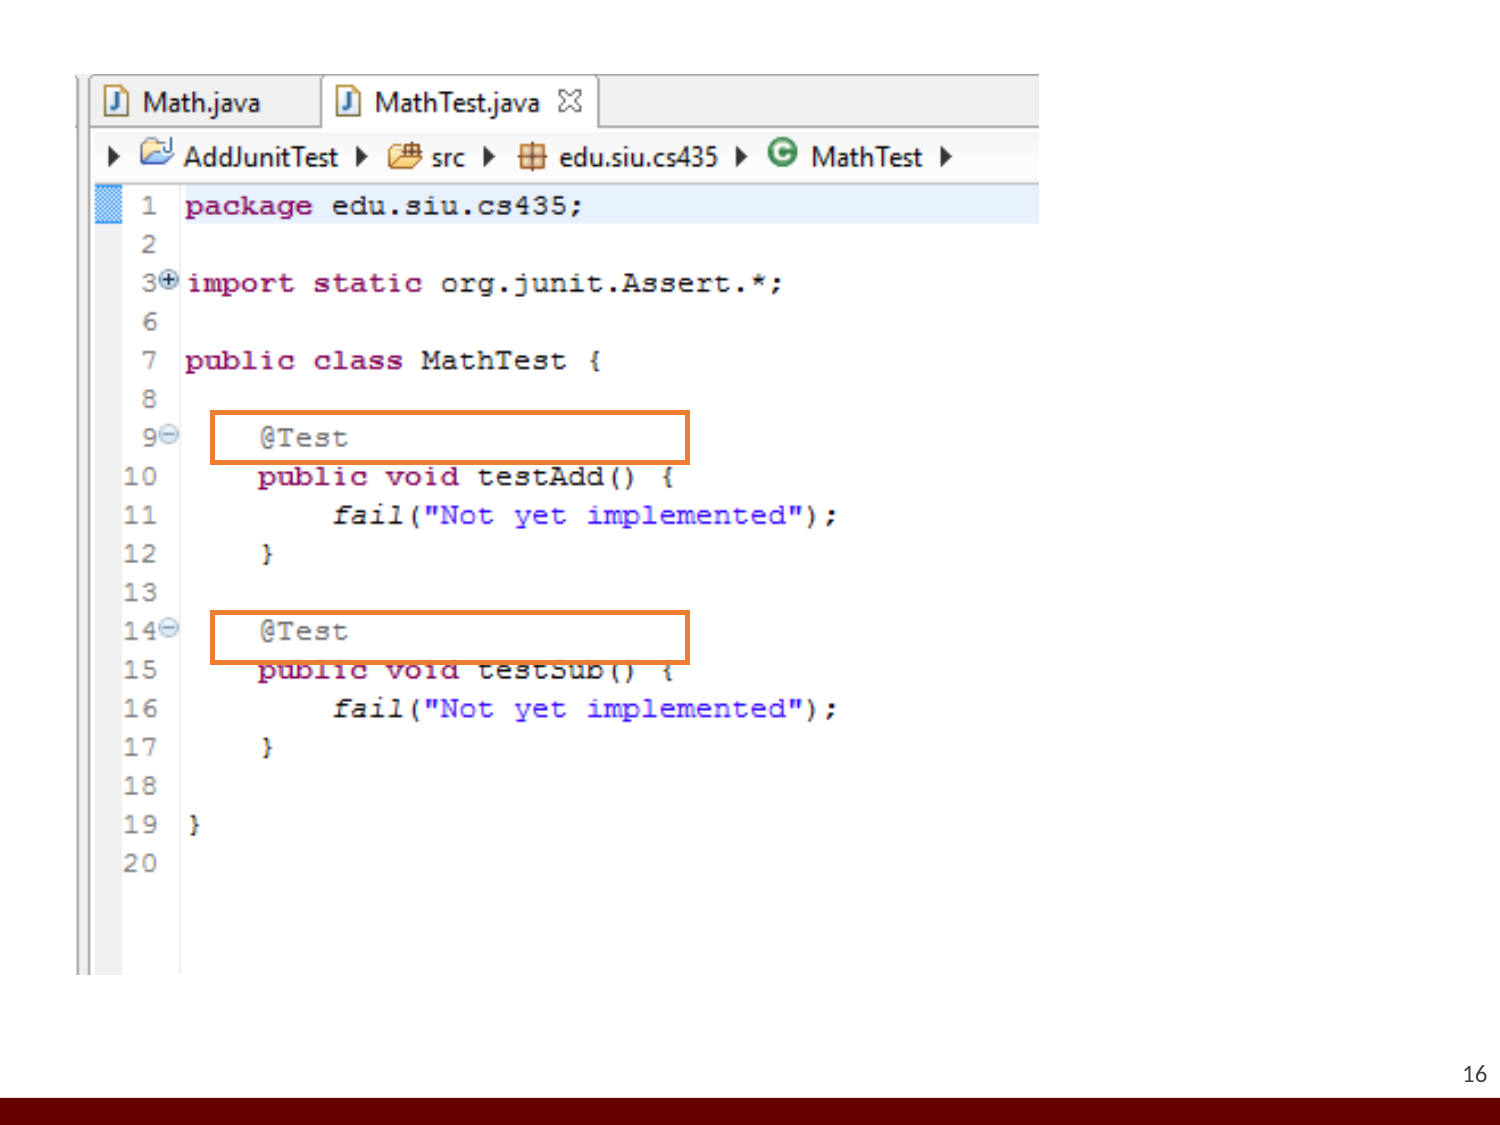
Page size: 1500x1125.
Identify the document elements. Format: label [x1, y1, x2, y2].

picture [74, 74, 1039, 975]
